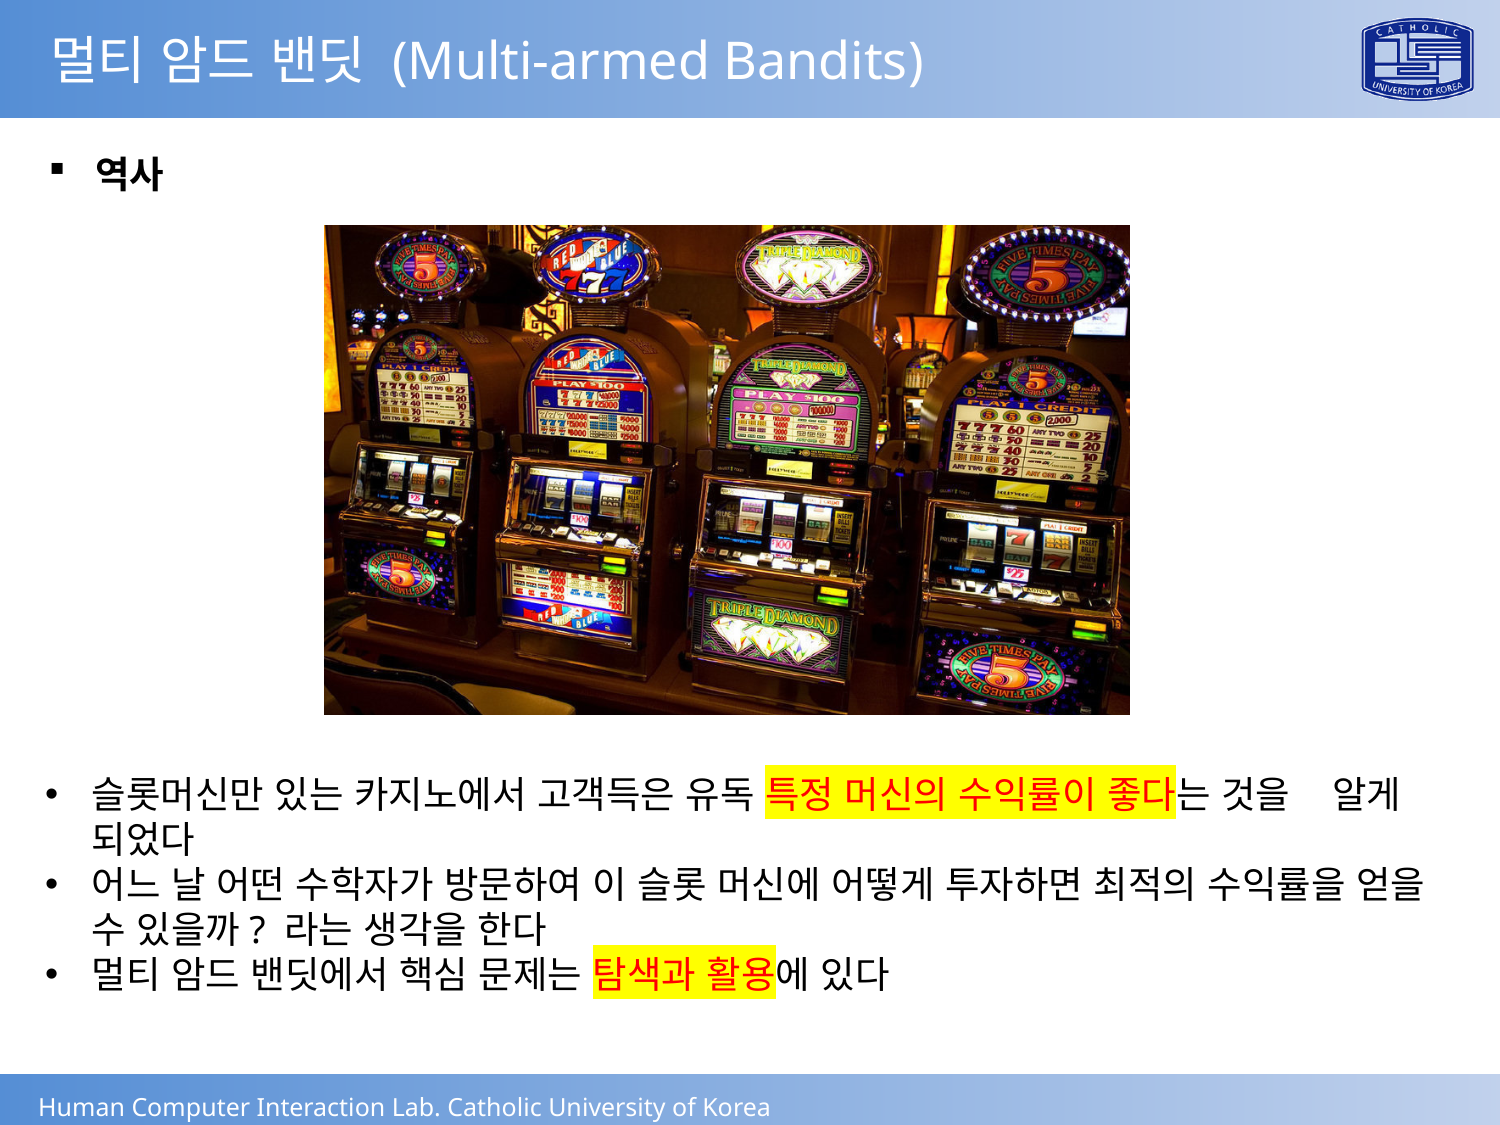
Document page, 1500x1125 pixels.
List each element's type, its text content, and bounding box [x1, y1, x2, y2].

picture [324, 225, 1130, 715]
text_box 슬롯머신만 있는 카지노에서 고객득은 유독 특정 머신의 수익률이 좋다는 것을 알게 되었다 어느 날 어떤 수학자가 방문하여 이 슬롯 머신에 어떻게 투자하면 최적의 수익률을 얻을 수 있을까? 라는 생각을 한다 멀티 암드 밴딧에서 핵심 문제는 탐색과 활용에 있다 [30, 763, 1479, 1048]
title 멀티 암드 밴딧 (Multi-armed Bandits) [35, 0, 1500, 118]
text_box 역사 [33, 144, 656, 204]
